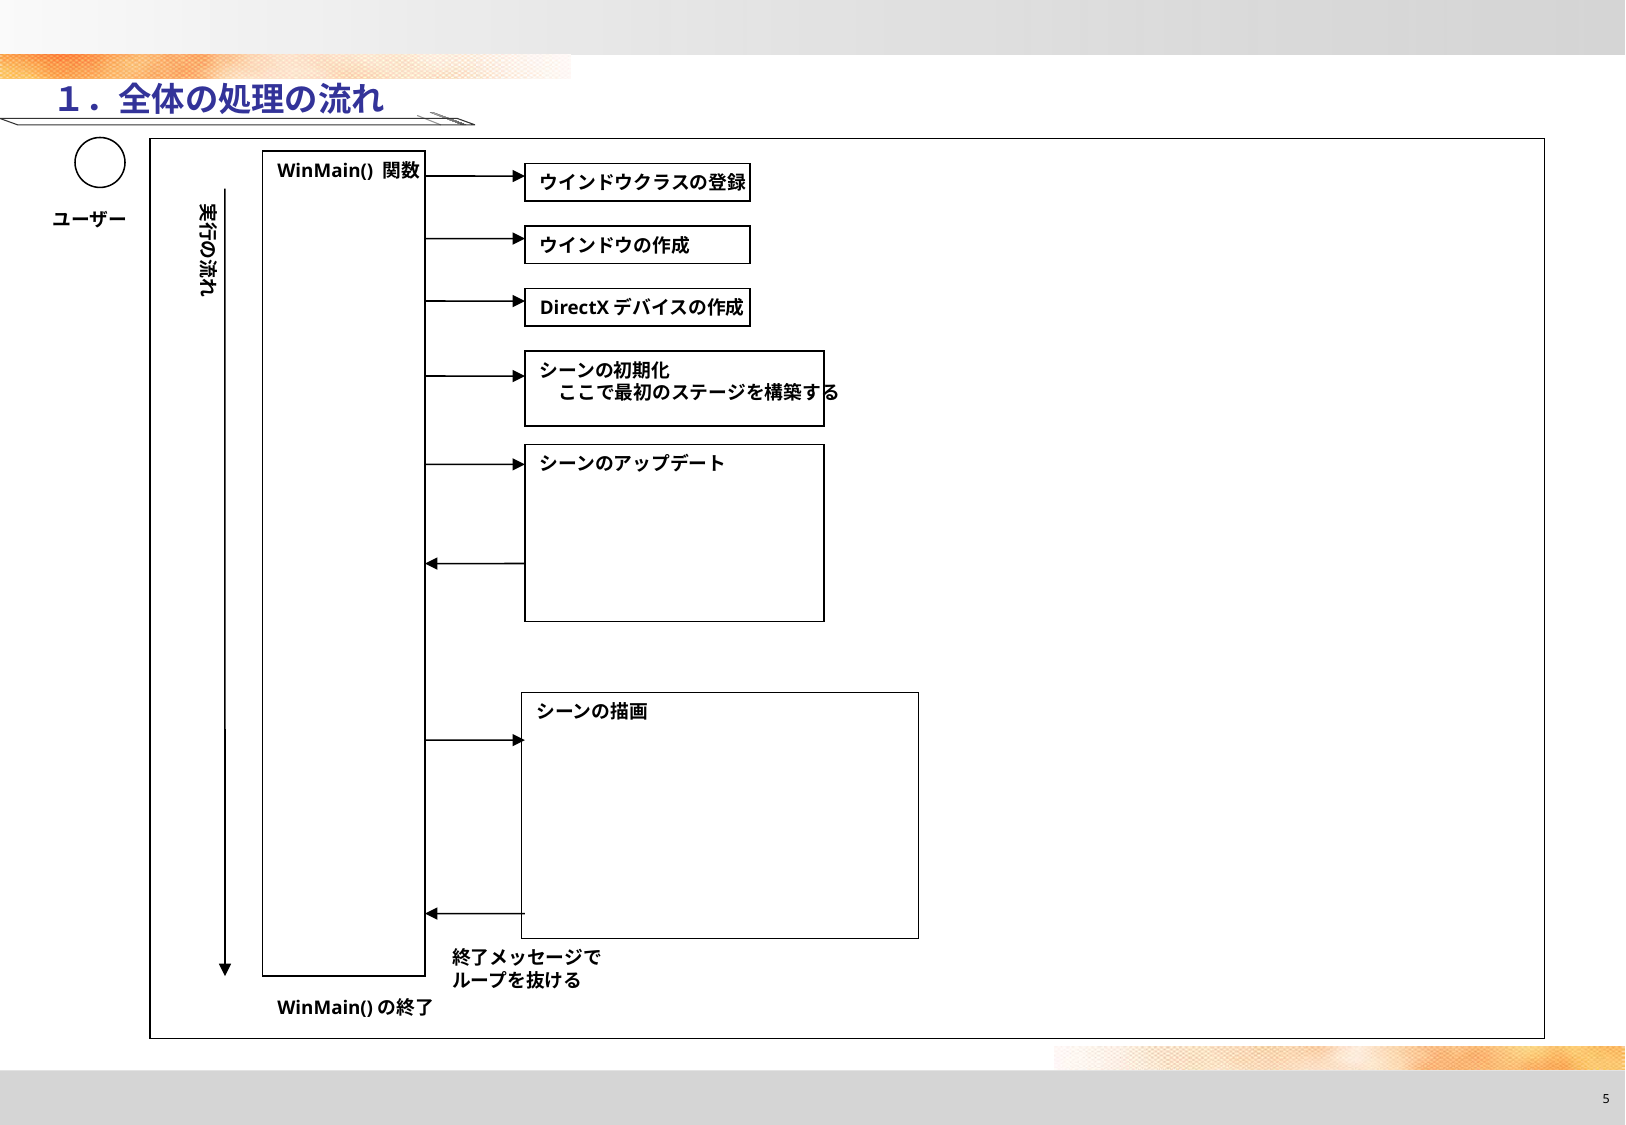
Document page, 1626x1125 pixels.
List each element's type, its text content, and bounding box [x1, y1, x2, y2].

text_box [0, 112, 476, 126]
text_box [149, 138, 1545, 1039]
picture [0, 54, 571, 79]
slide_number 5 [1497, 1082, 1625, 1117]
text_box １．全体の処理の流れ [37, 75, 713, 122]
picture [1054, 1046, 1625, 1070]
text_box [75, 137, 126, 188]
text_box ユーザー [37, 200, 144, 238]
